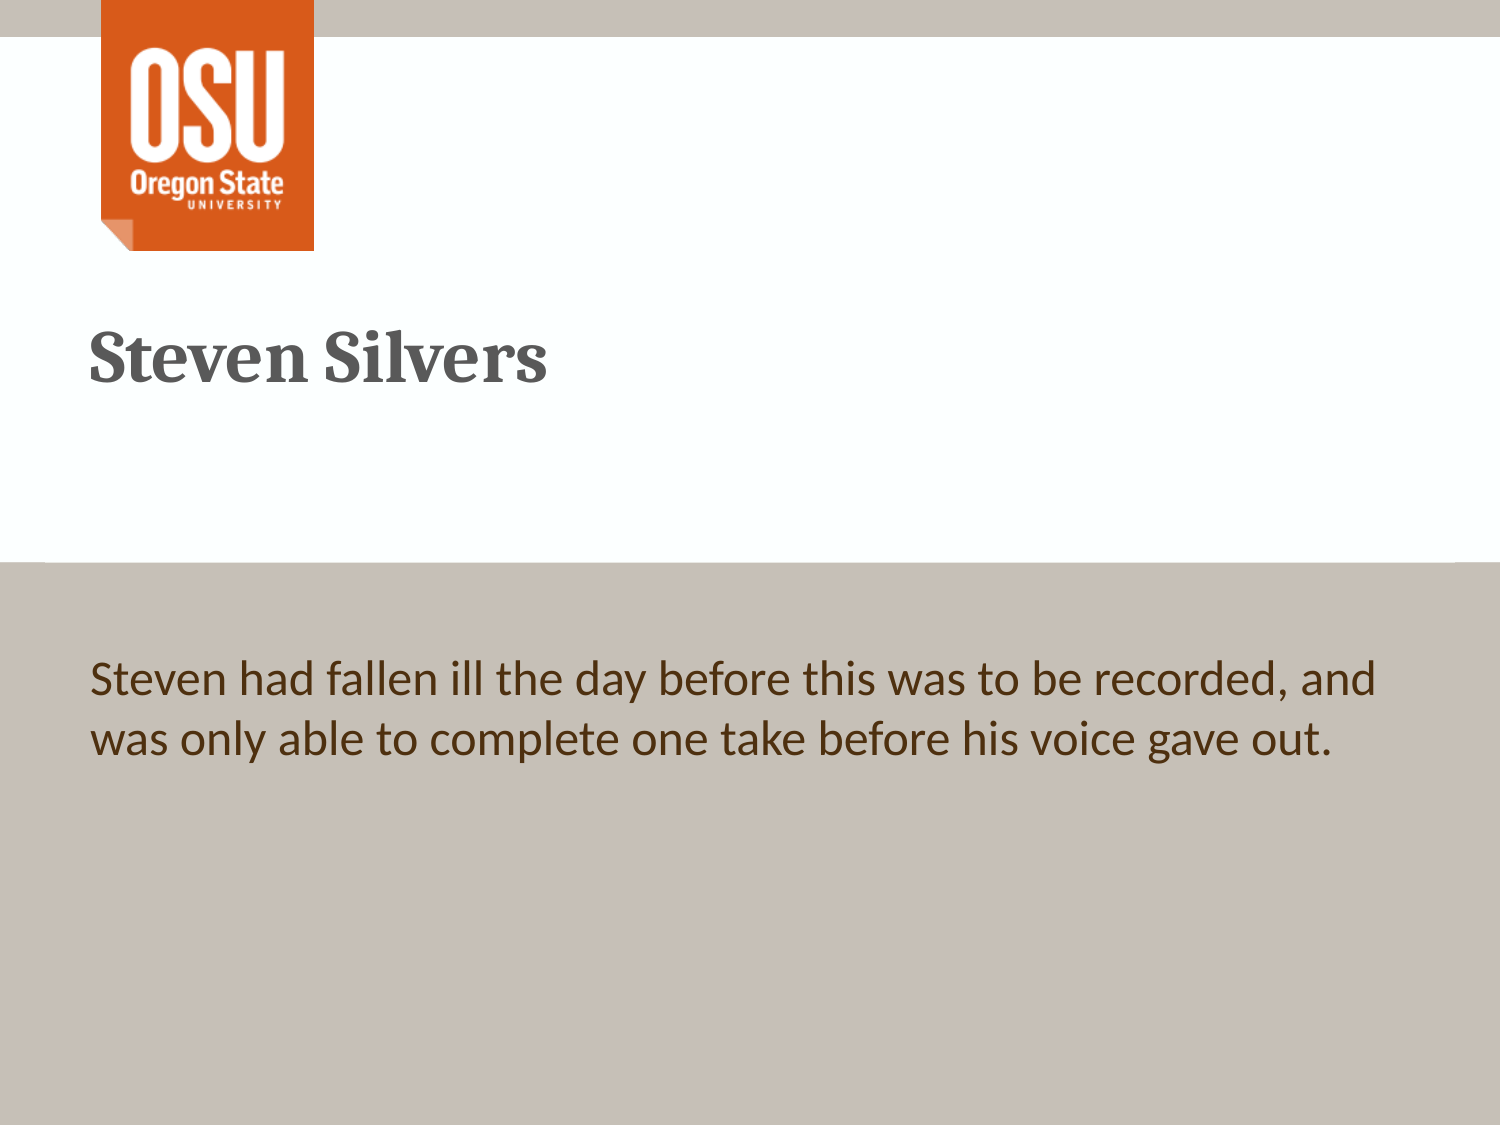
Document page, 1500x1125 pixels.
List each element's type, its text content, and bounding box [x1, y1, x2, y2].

subtitle Steven had fallen ill the day before this was to be recorded, and was only able to complete one take before his voice gave out. [75, 637, 1425, 938]
title Steven Silvers [75, 299, 1425, 525]
